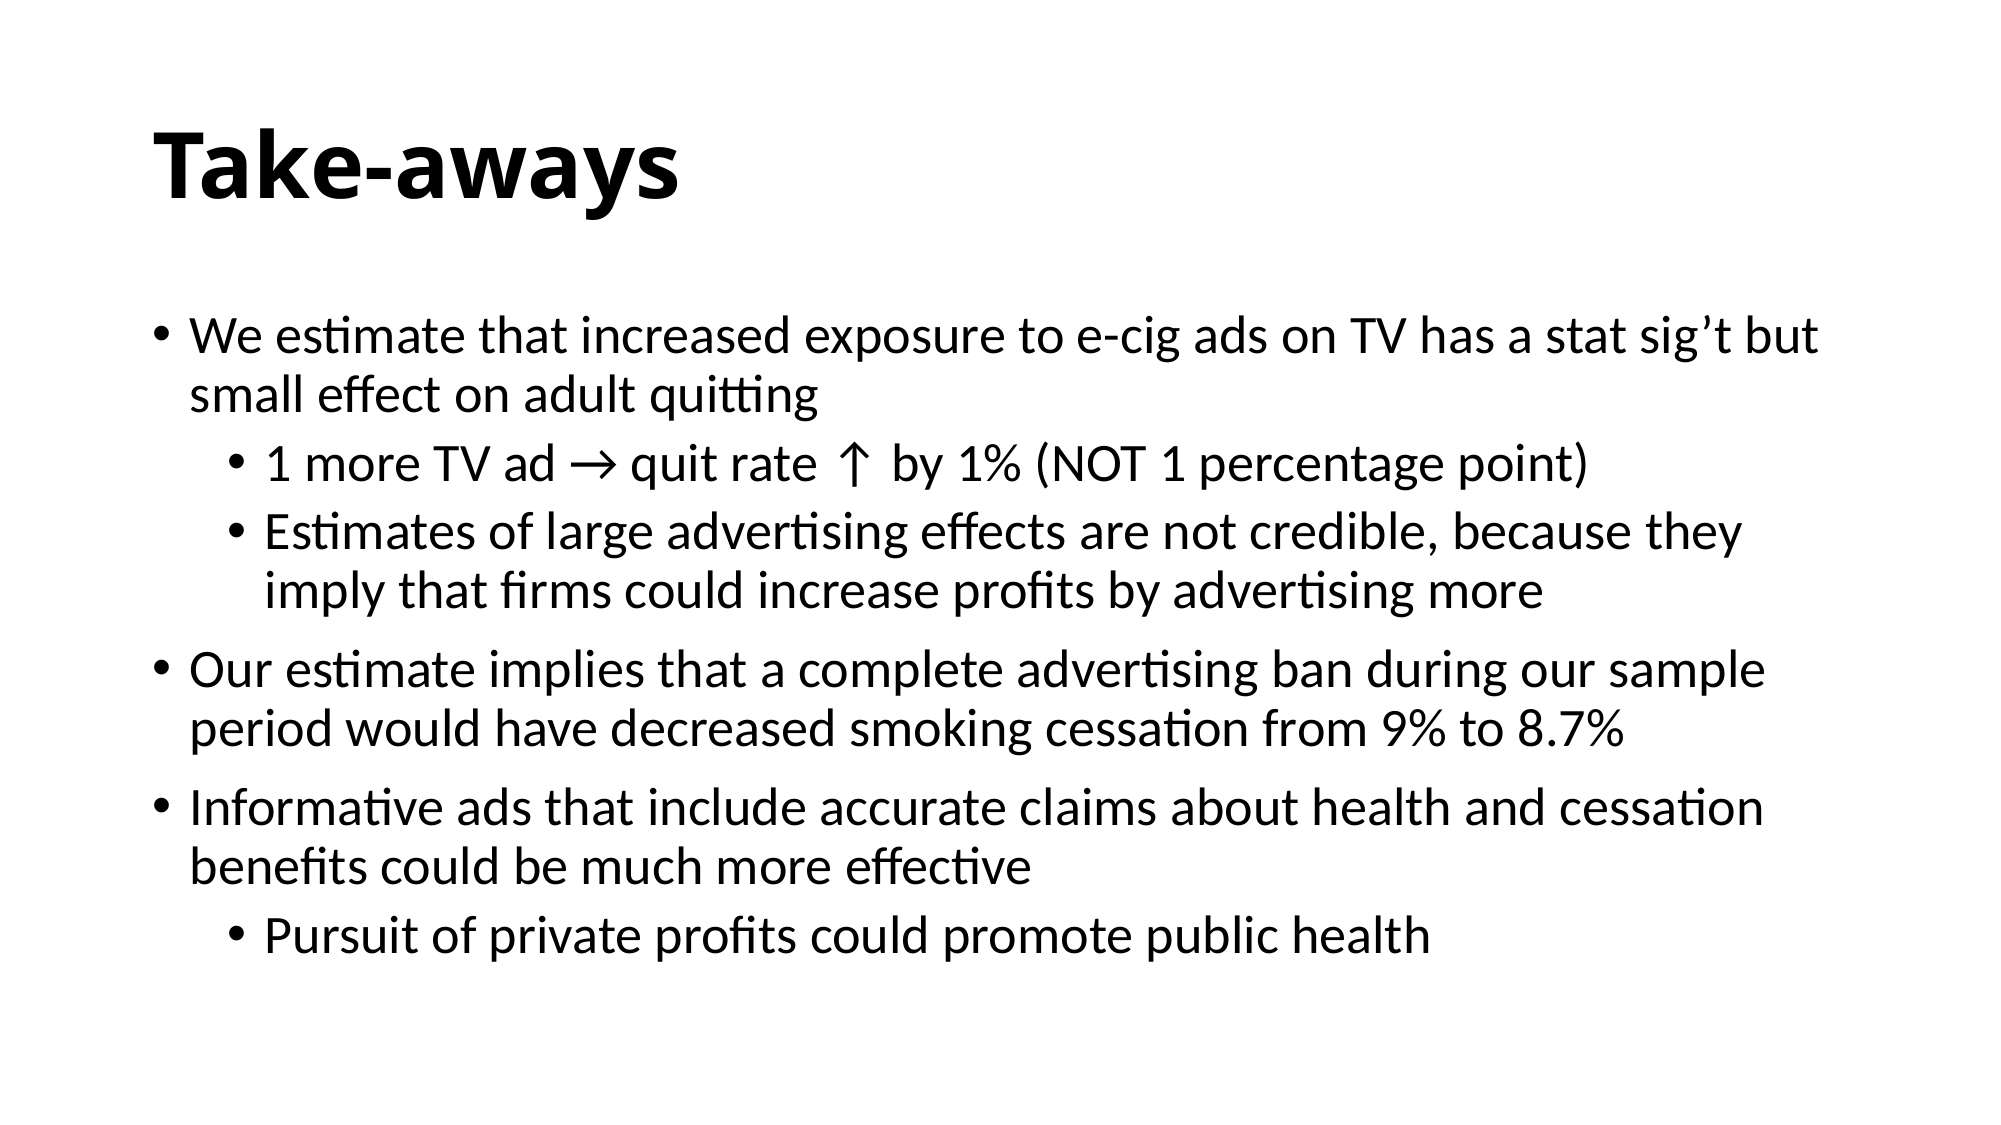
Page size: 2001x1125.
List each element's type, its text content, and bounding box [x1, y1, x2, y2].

list We estimate that increased exposure to e-cig ads on TV has a stat sig’t but small effect on adult quitting 1 more TV ad → quit rate ↑ by 1% (NOT 1 percentage point) Estimates of large advertising effects are not credible, because they imply that firms could increase profits by advertising more Our estimate implies that a complete advertising ban during our sample period would have decreased smoking cessation from 9% to 8.7% Informative ads that include accurate claims about health and cessation benefits could be much more effective Pursuit of private profits could promote public health [137, 299, 1863, 1014]
title Take-aways [137, 59, 1863, 278]
